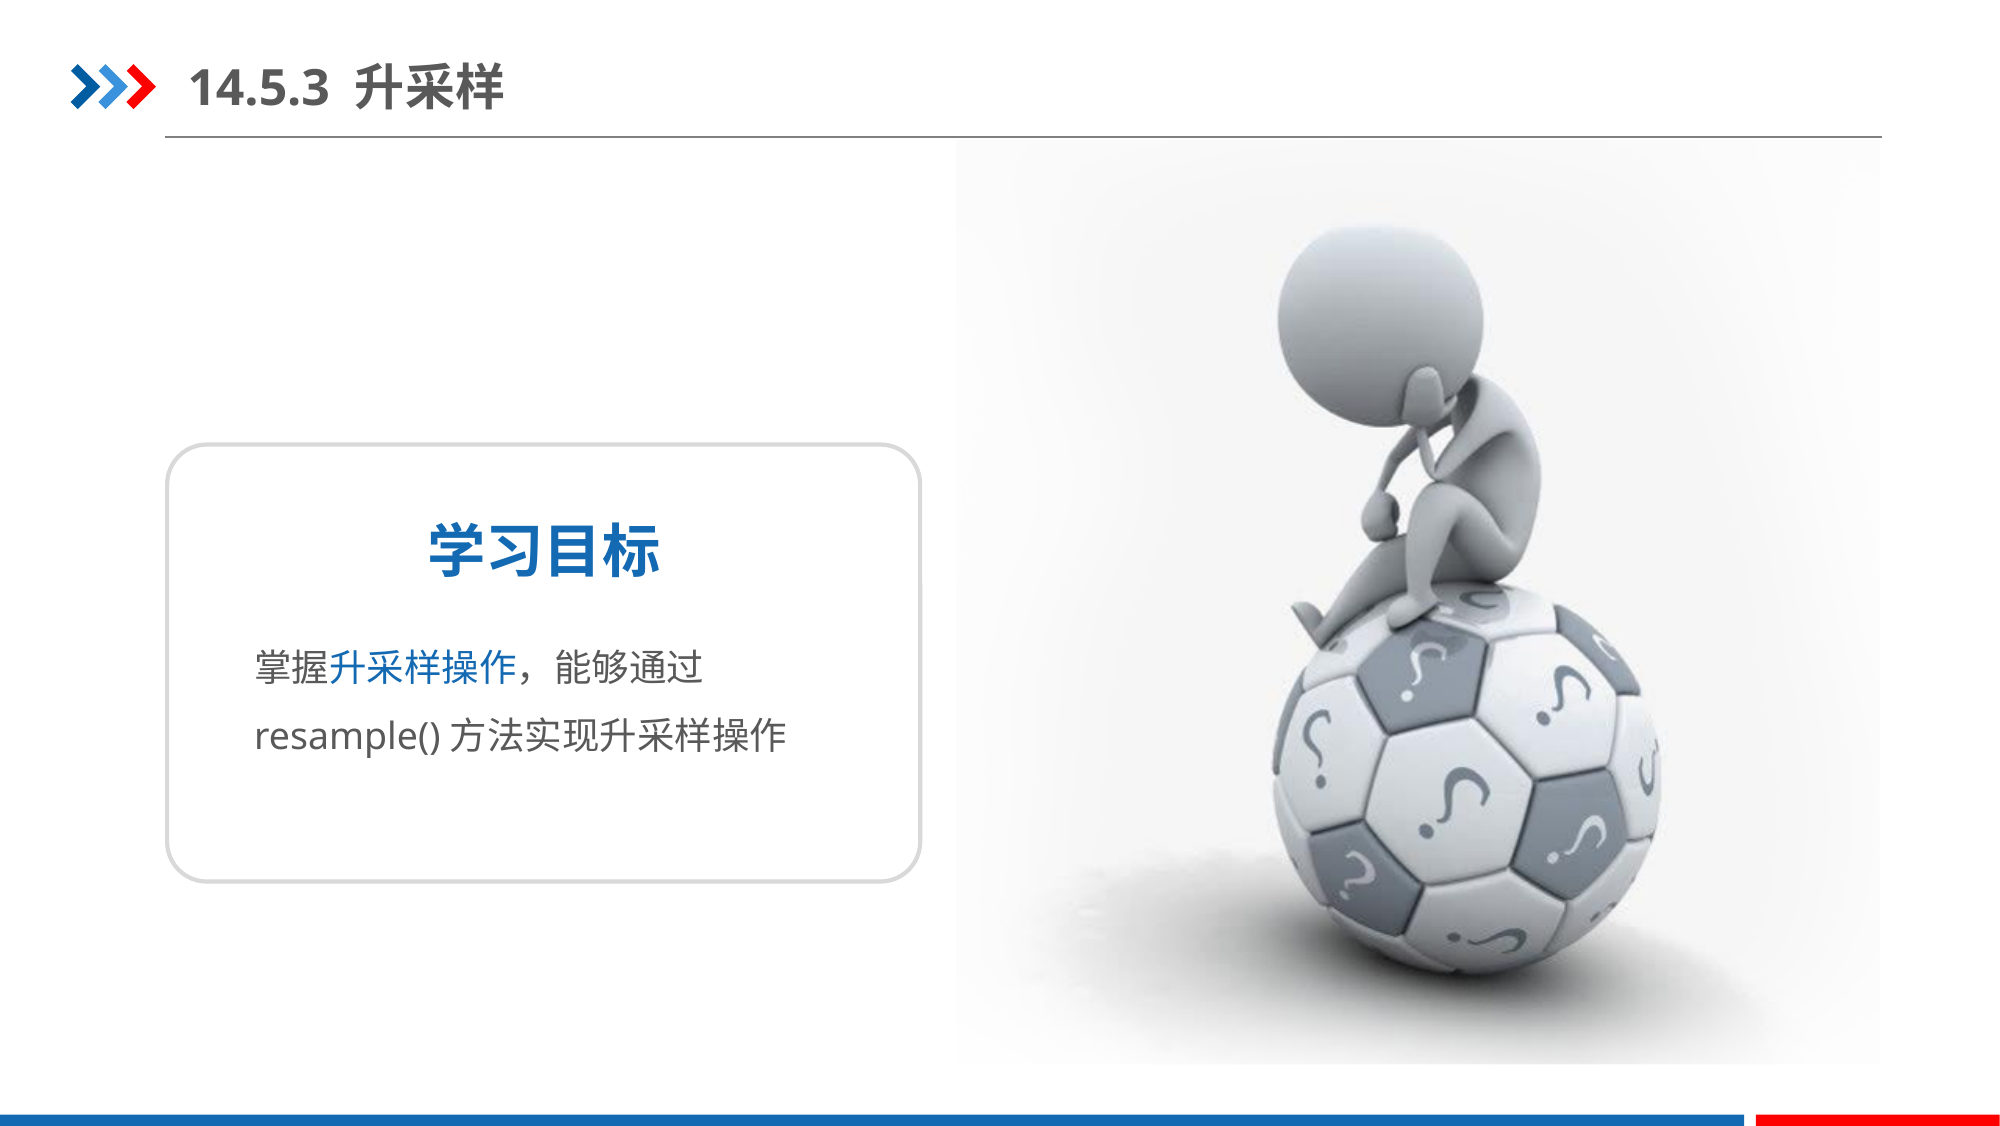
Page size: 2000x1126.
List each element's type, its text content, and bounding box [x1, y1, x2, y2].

text_box 学习目标 [167, 506, 921, 592]
text_box 14.5.3 升采样 [187, 43, 870, 127]
text_box 掌握升采样操作，能够通过resample()方法实现升采样操作 [239, 614, 853, 765]
text_box [165, 442, 923, 884]
picture [954, 140, 1881, 1066]
